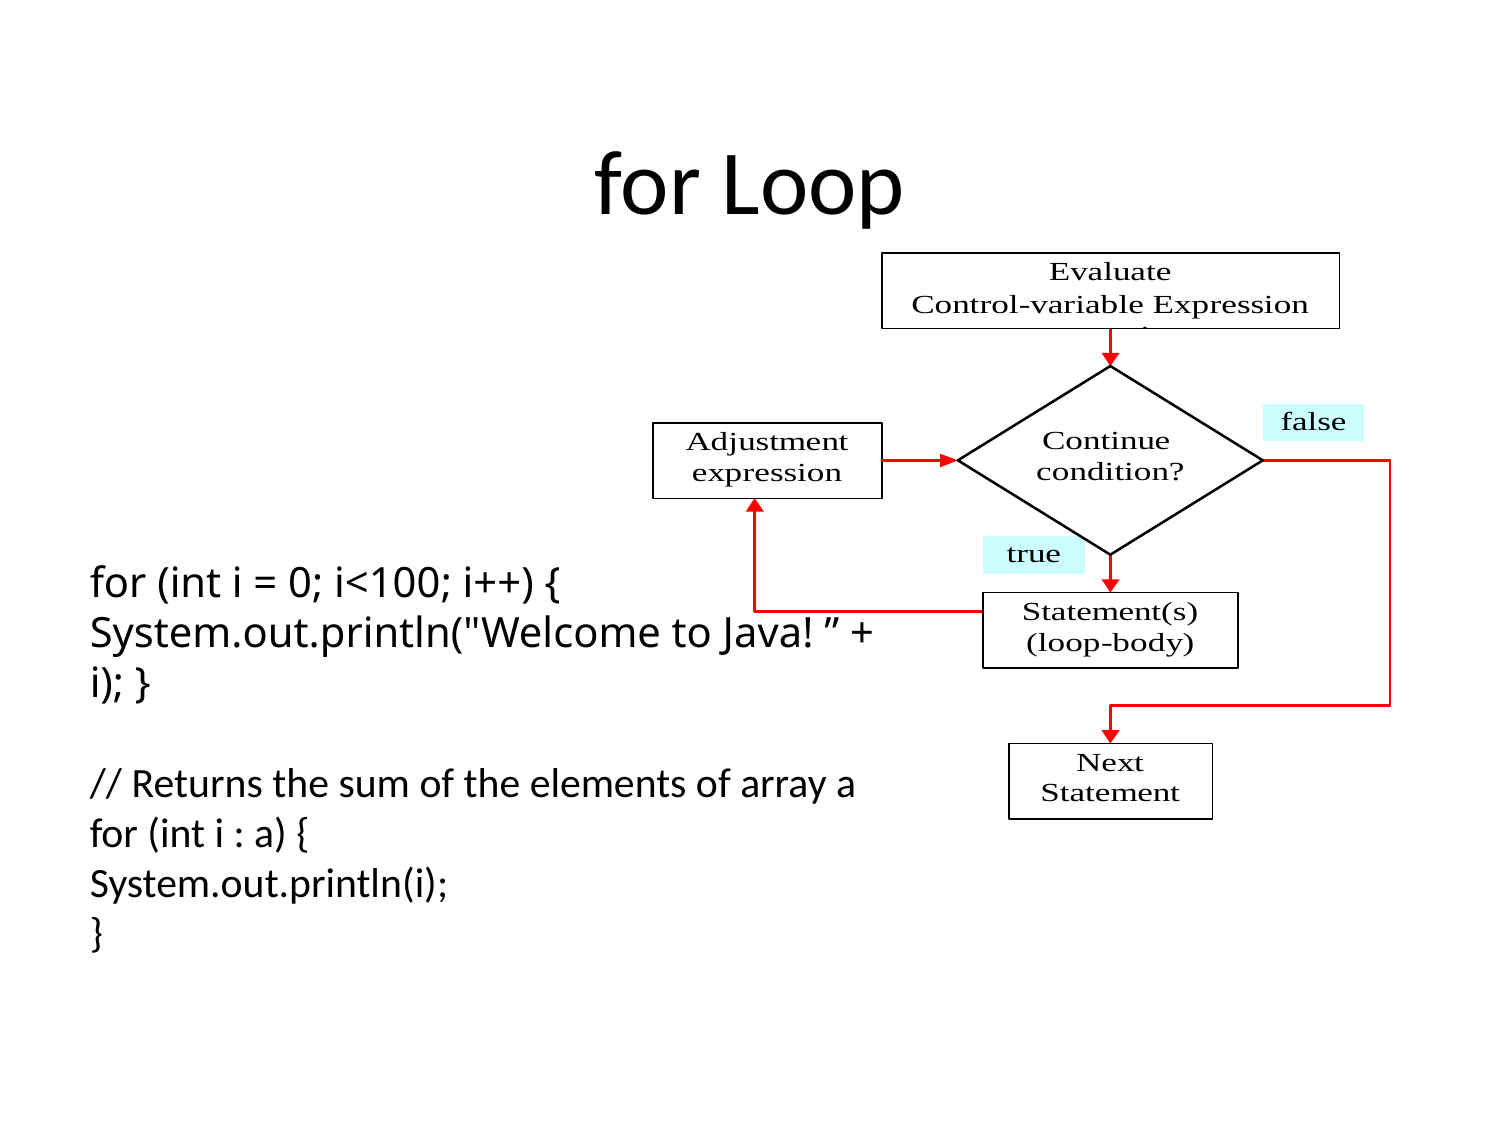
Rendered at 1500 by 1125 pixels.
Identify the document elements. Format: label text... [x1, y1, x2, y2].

text_box for (int i = 0; i<100; i++) { System.out.println("Welcome to Java! ” + i); } // Returns the sum of the elements of array a for (int i : a) { System.out.println(i); } [75, 548, 918, 963]
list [627, 154, 1467, 874]
title for Loop [75, 45, 1425, 233]
